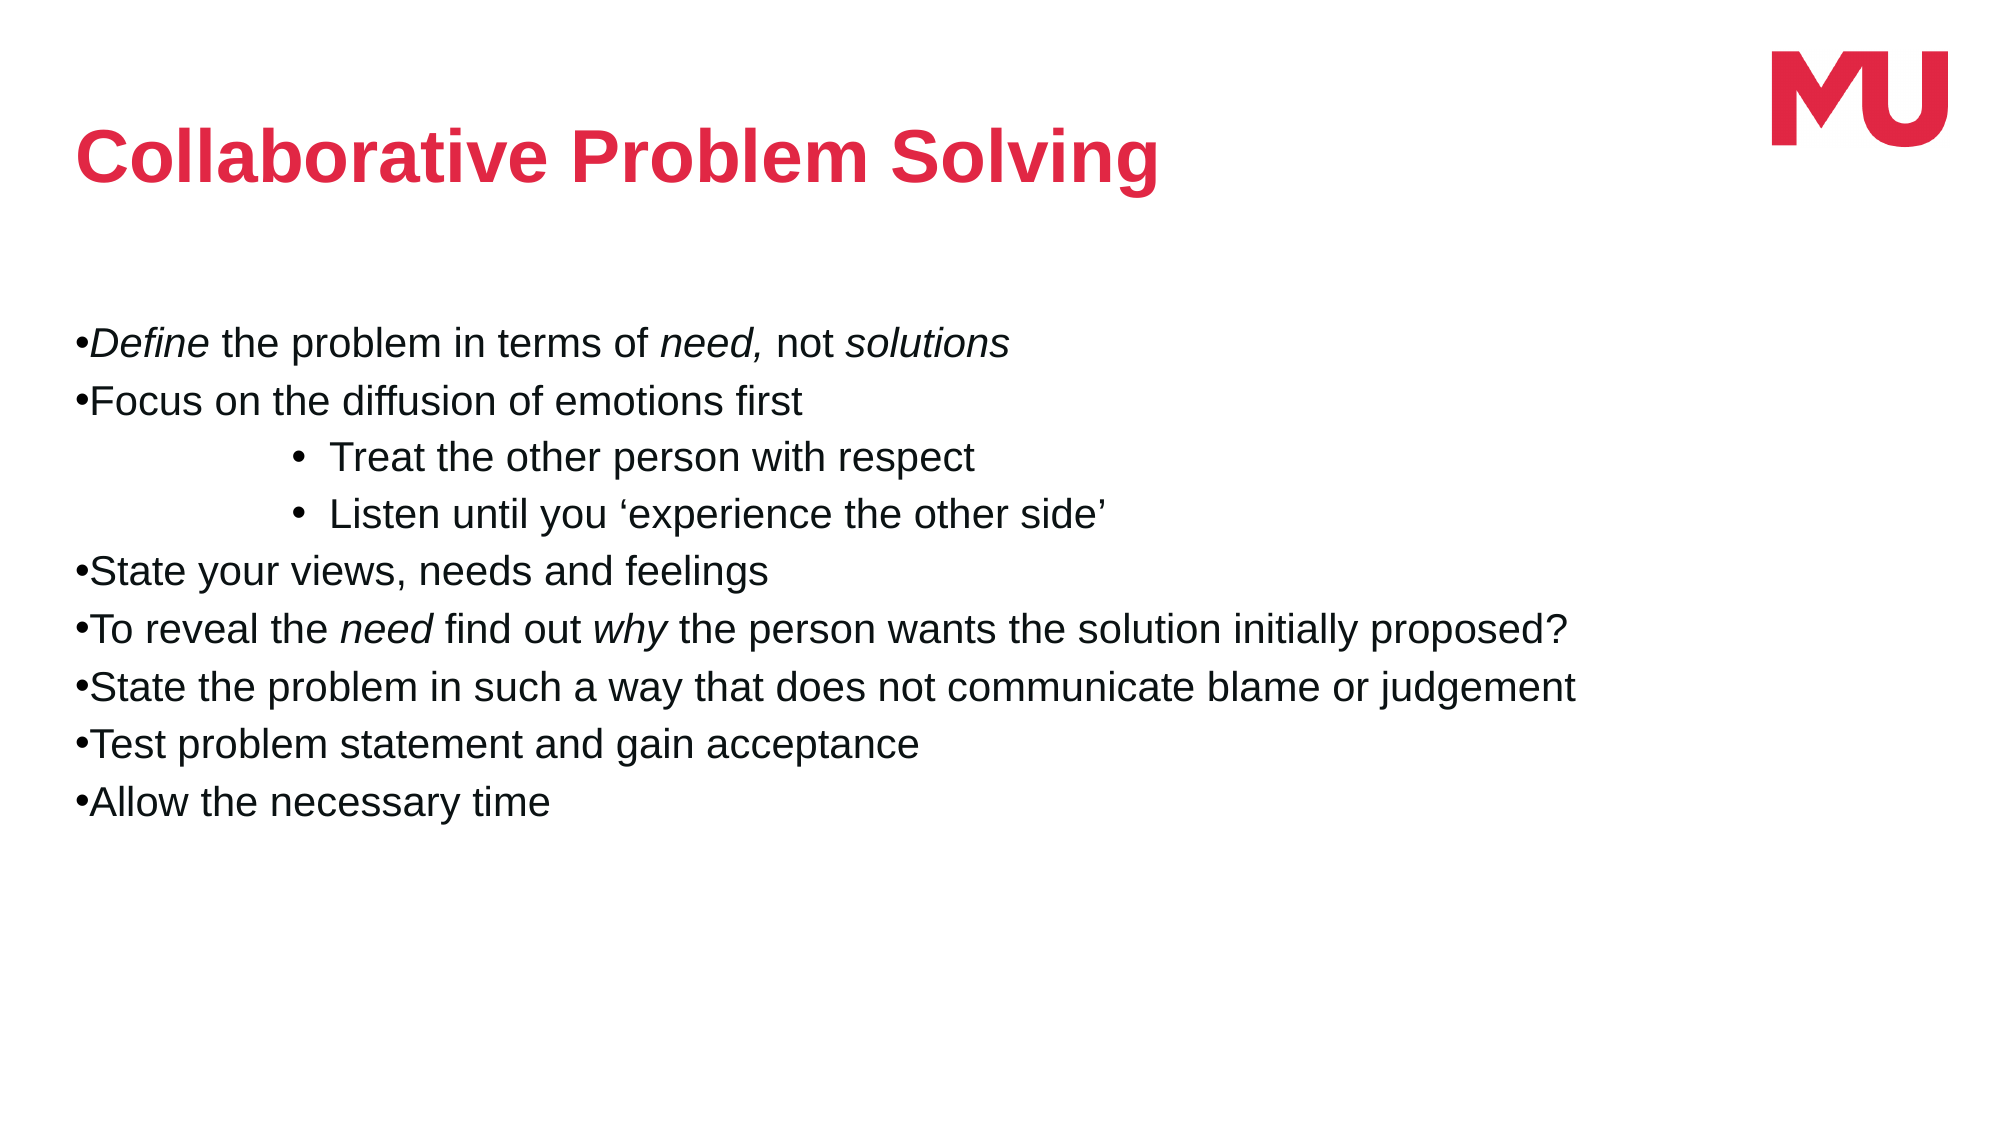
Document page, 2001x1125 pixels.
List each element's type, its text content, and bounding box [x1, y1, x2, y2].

text_box Define the problem in terms of need, not solutions Focus on the diffusion of emotions first Treat the other person with respect Listen until you ‘experience the other side’ State your views, needs and feelings To reveal the need find out why the person wants the solution initially proposed? State the problem in such a way that does not communicate blame or judgement Test problem statement and gain acceptance Allow the necessary time [50, 296, 1950, 1012]
text_box Collaborative Problem Solving [50, 49, 1711, 268]
picture [1770, 49, 1950, 148]
